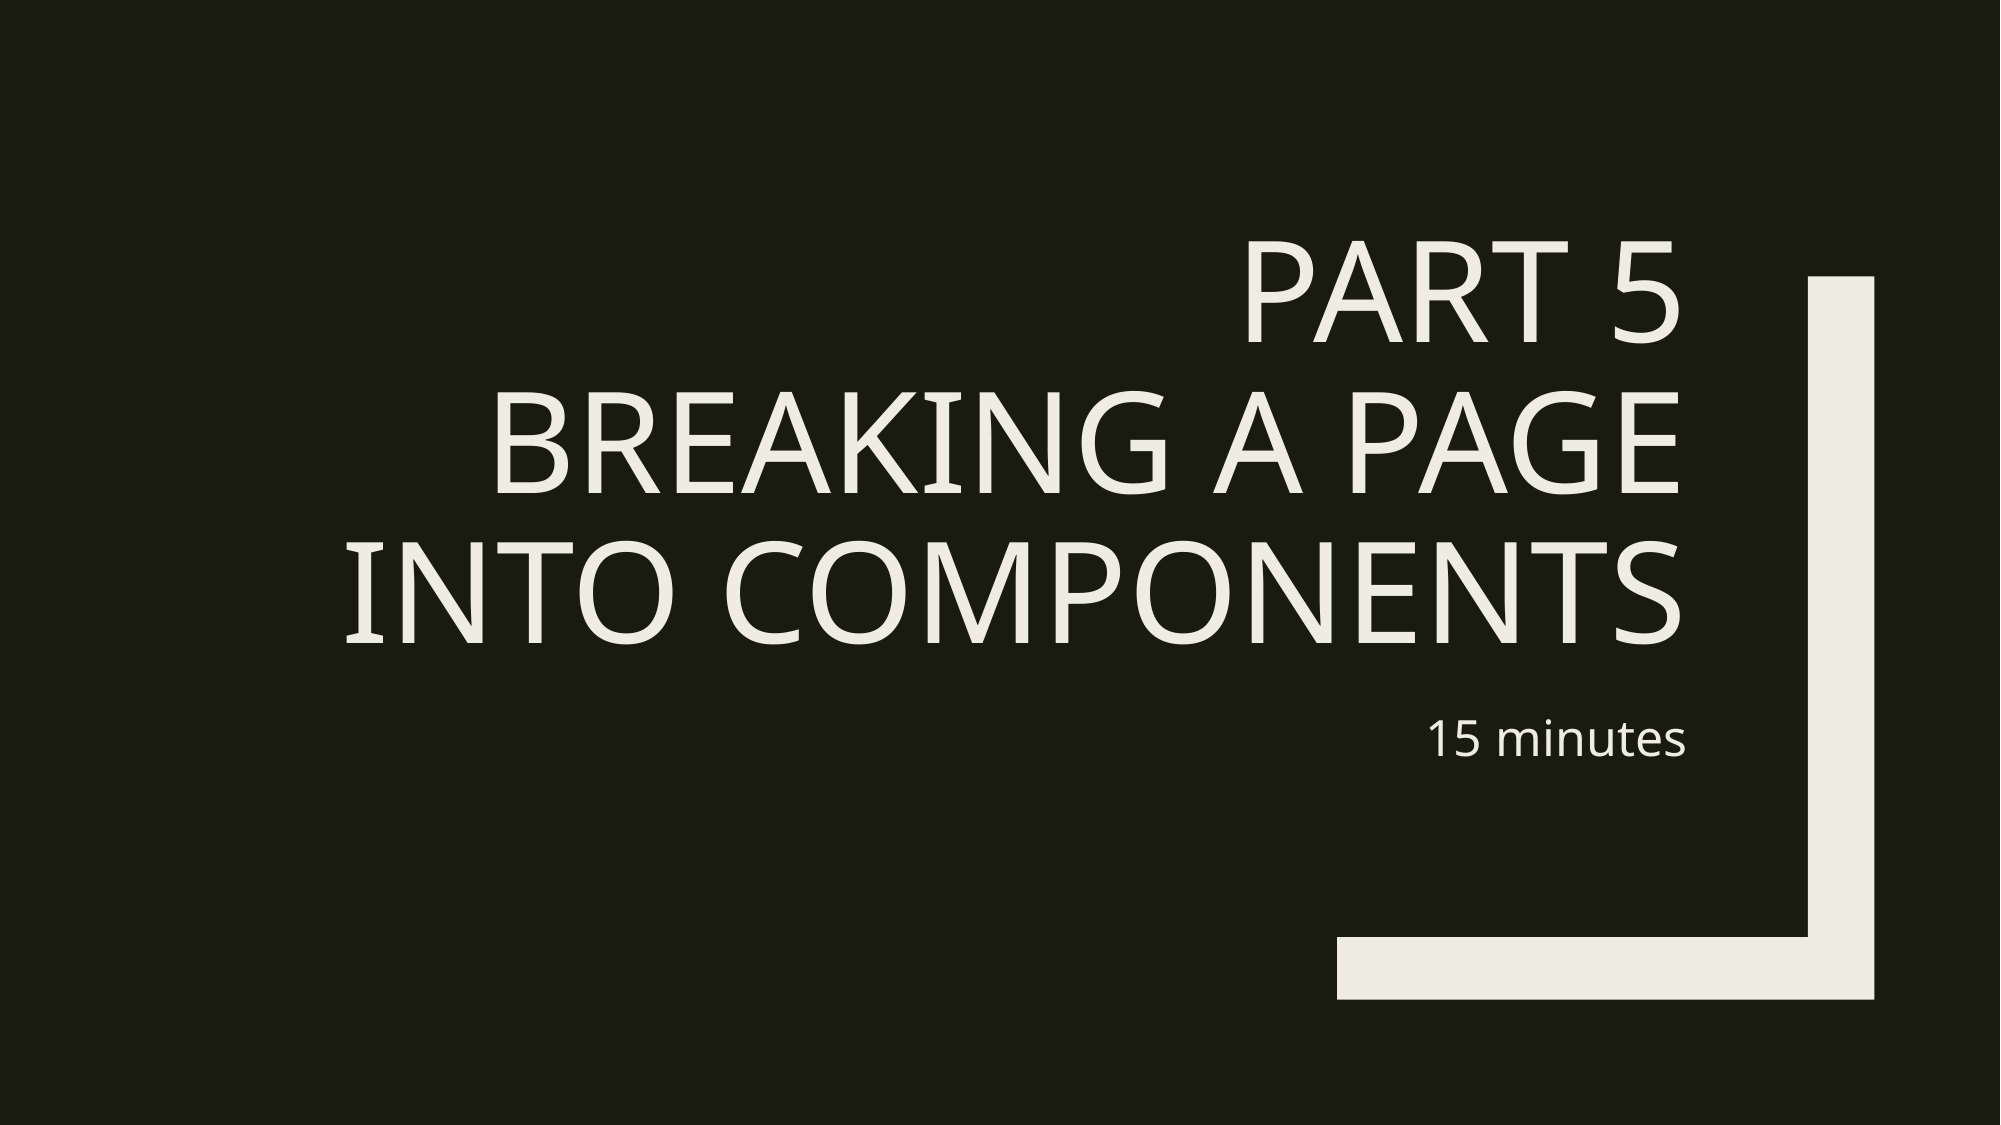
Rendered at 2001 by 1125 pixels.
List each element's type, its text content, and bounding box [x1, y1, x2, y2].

list 15 minutes [125, 691, 1703, 880]
title PART 5 BREAKING A PAGE INTO COMPONENTS [125, 213, 1703, 682]
